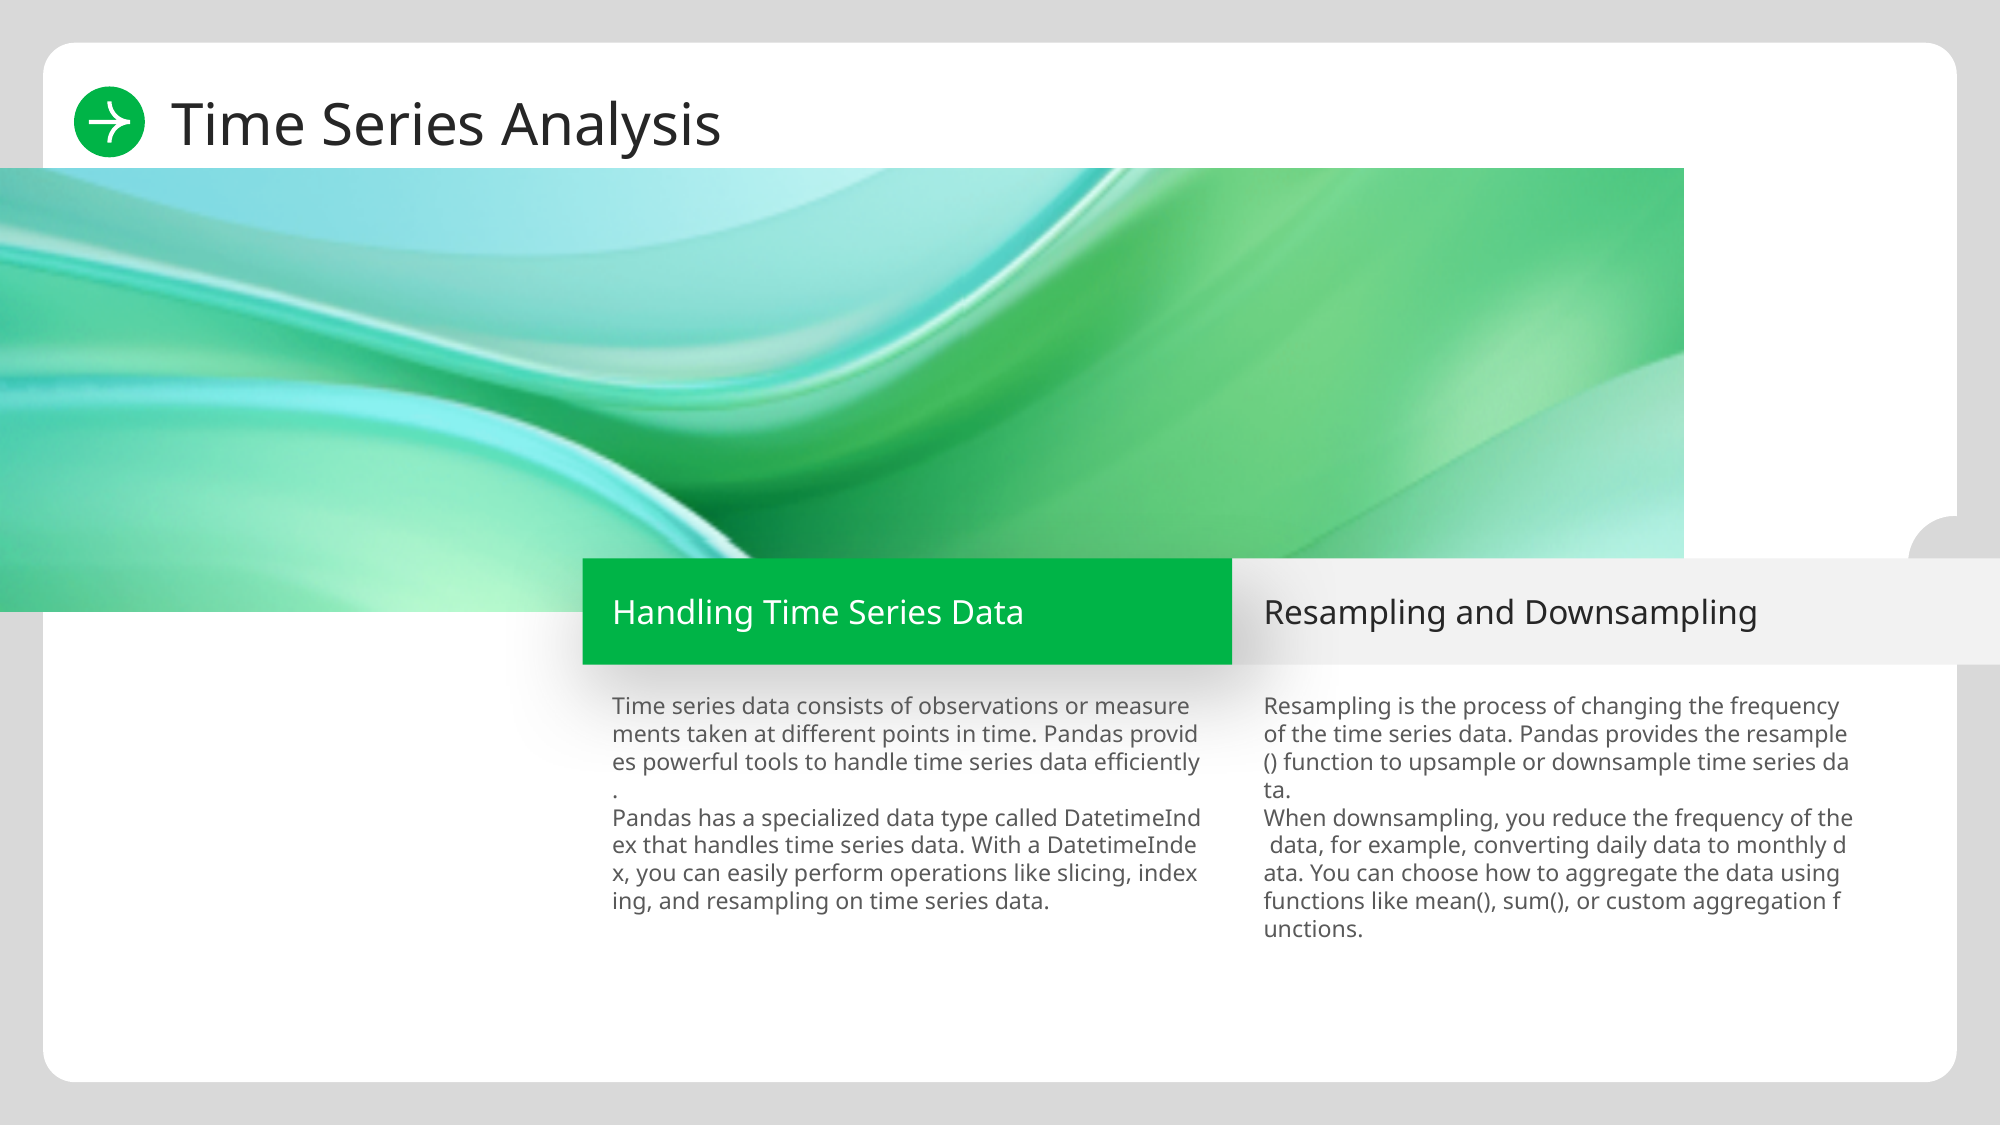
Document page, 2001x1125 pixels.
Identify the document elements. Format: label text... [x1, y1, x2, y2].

text_box [73, 86, 145, 158]
text_box Time series data consists of observations or measurements taken at different points in time. Pandas provides powerful tools to handle time series data efficiently. Pandas has a specialized data type called DatetimeIndex that handles time series data. With a DatetimeIndex, you can easily perform operations like slicing, indexing, and resampling on time series data. [612, 691, 1203, 987]
text_box Handling Time Series Data [612, 612, 1203, 653]
text_box [582, 612, 1233, 665]
text_box [1305, 558, 2000, 665]
text_box [43, 612, 1957, 1083]
picture [0, 168, 1684, 612]
text_box Time Series Analysis [171, 86, 1890, 158]
text_box [43, 42, 1957, 558]
text_box Resampling and Downsampling [1302, 570, 1855, 653]
text_box [88, 101, 131, 143]
text_box Resampling is the process of changing the frequency of the time series data. Pandas provides the resample() function to upsample or downsample time series data. When downsampling, you reduce the frequency of the data, for example, converting daily data to monthly data. You can choose how to aggregate the data using functions like mean(), sum(), or custom aggregation functions. [1263, 691, 1855, 987]
